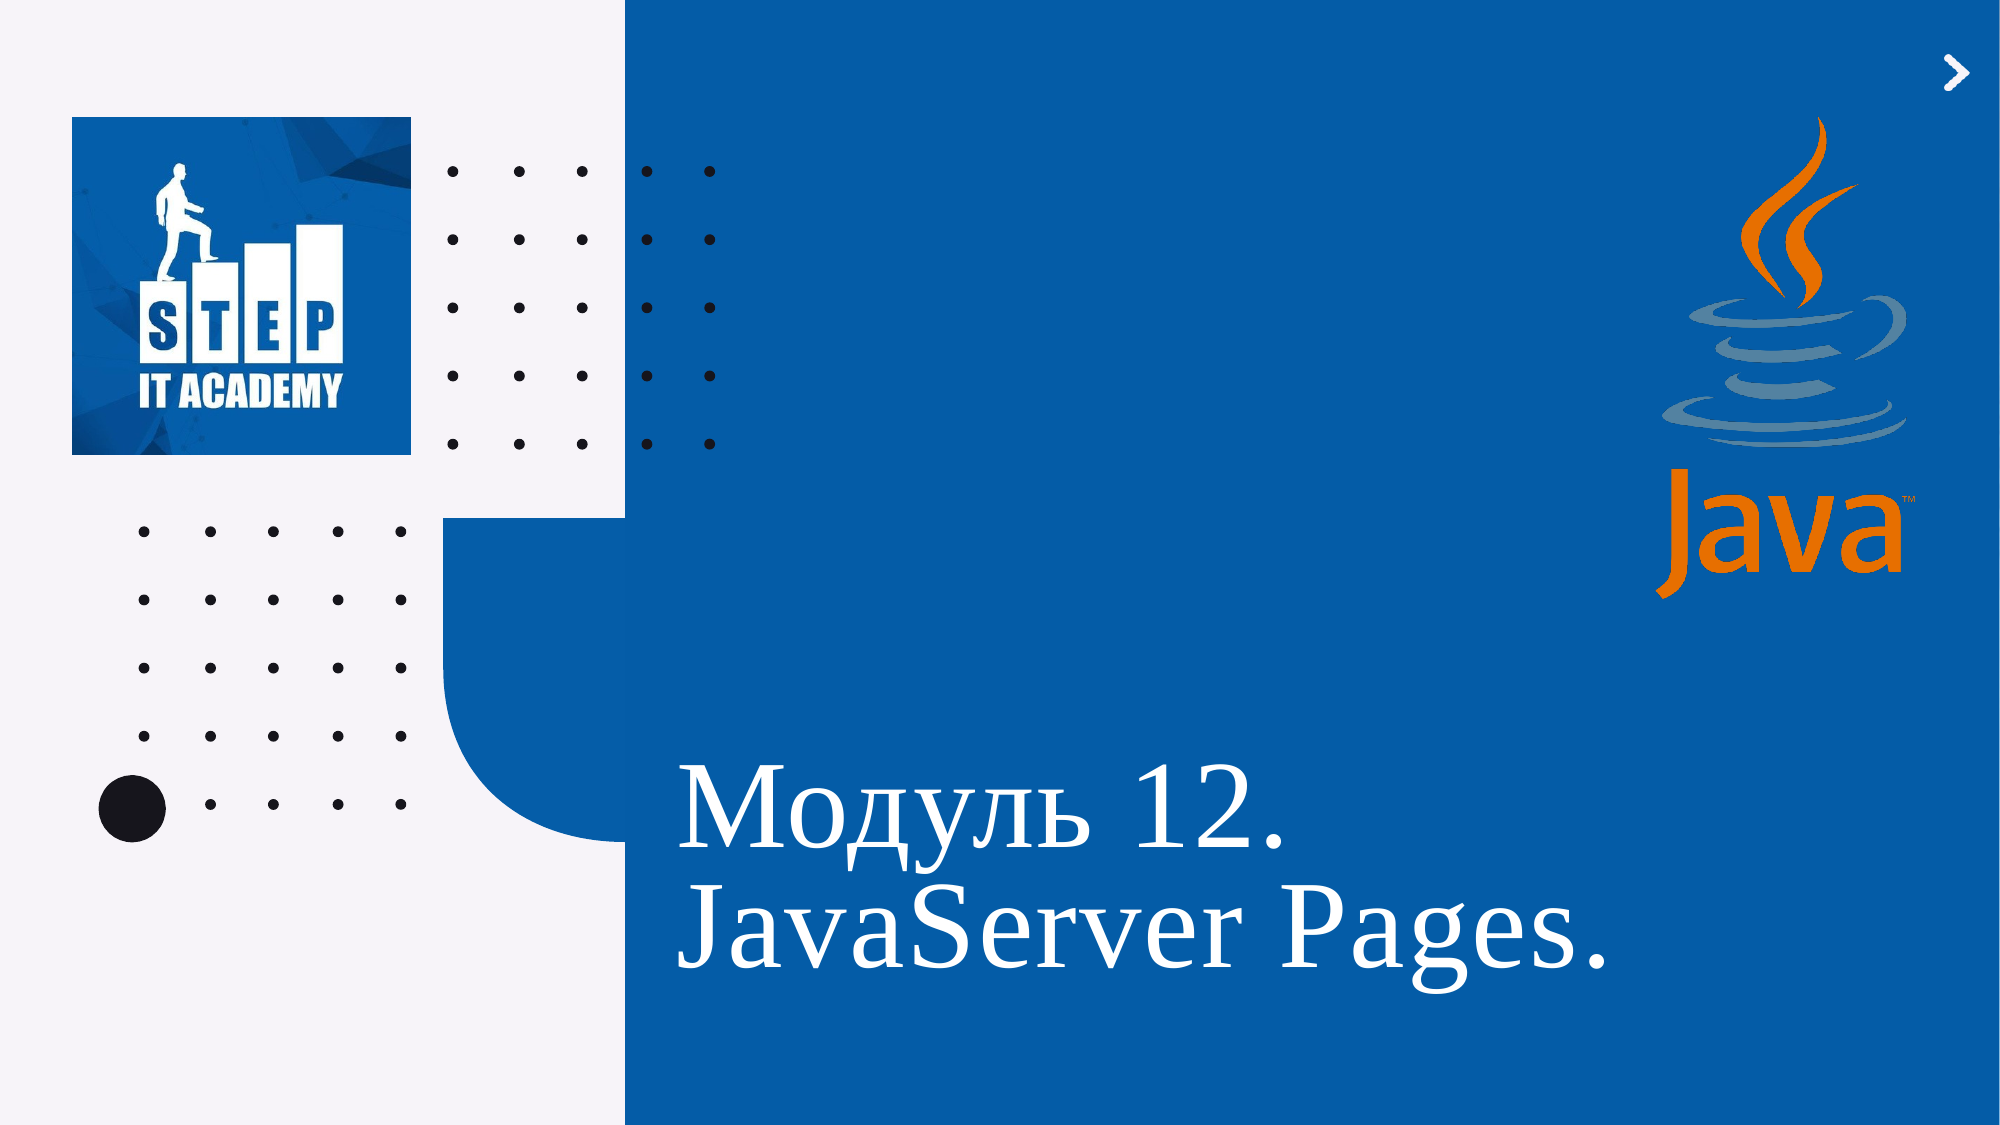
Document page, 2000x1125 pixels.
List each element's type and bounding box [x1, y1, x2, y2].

picture [1649, 112, 1917, 603]
text_box [0, 0, 2000, 1125]
